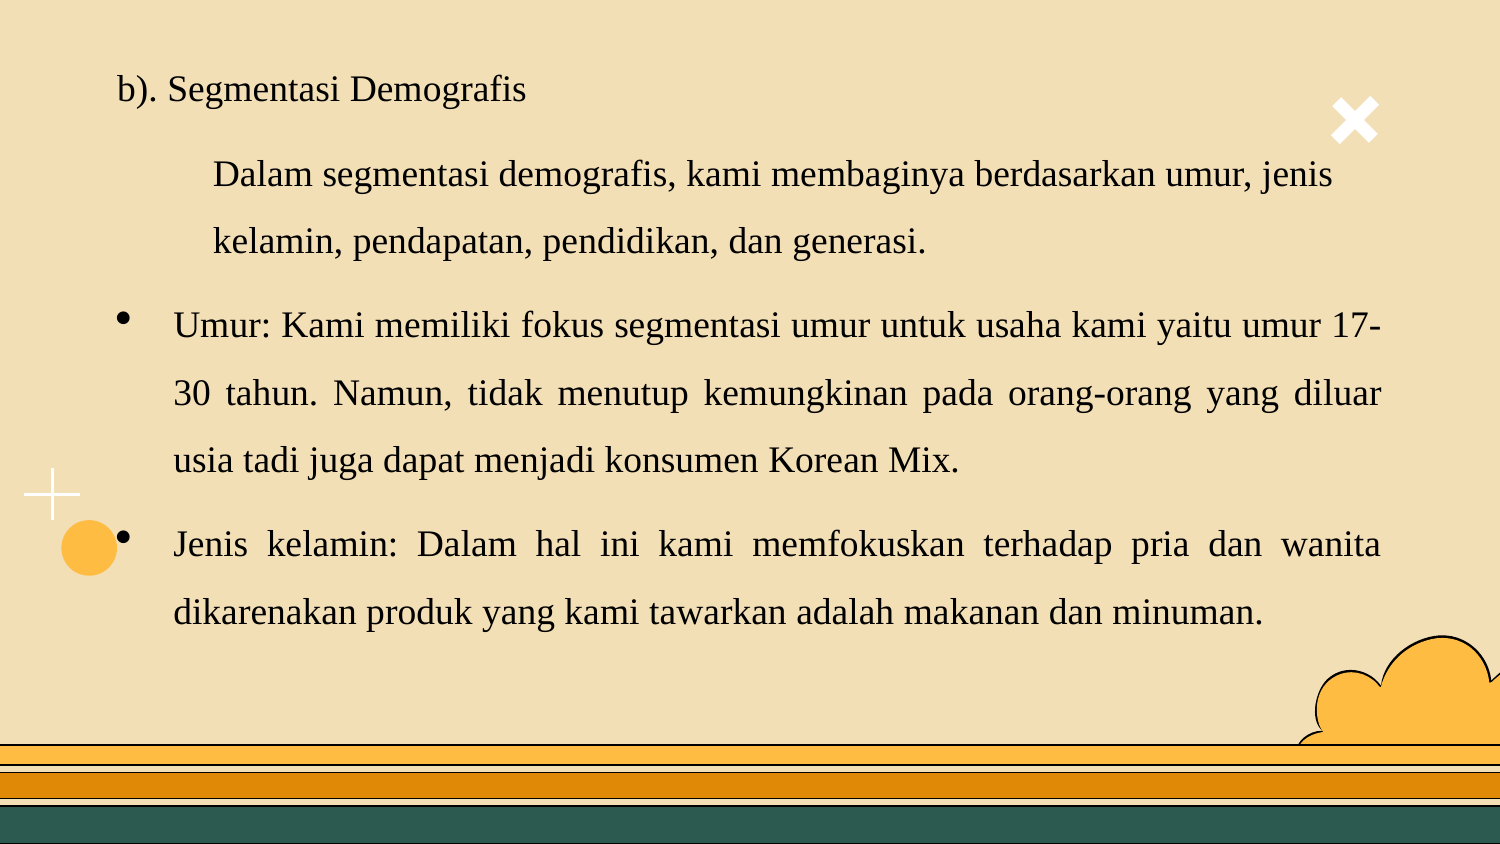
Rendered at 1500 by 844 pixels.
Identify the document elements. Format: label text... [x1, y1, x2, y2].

subtitle b). Segmentasi Demografis Dalam segmentasi demografis, kami membaginya berdasarkan umur, jenis kelamin, pendapatan, pendidikan, dan generasi. Umur: Kami memiliki fokus segmentasi umur untuk usaha kami yaitu umur 17-30 tahun. Namun, tidak menutup kemungkinan pada orang-orang yang diluar usia tadi juga dapat menjadi konsumen Korean Mix. Jenis kelamin: Dalam hal ini kami memfokuskan terhadap pria dan wanita dikarenakan produk yang kami tawarkan adalah makanan dan minuman. [116, 41, 1383, 740]
